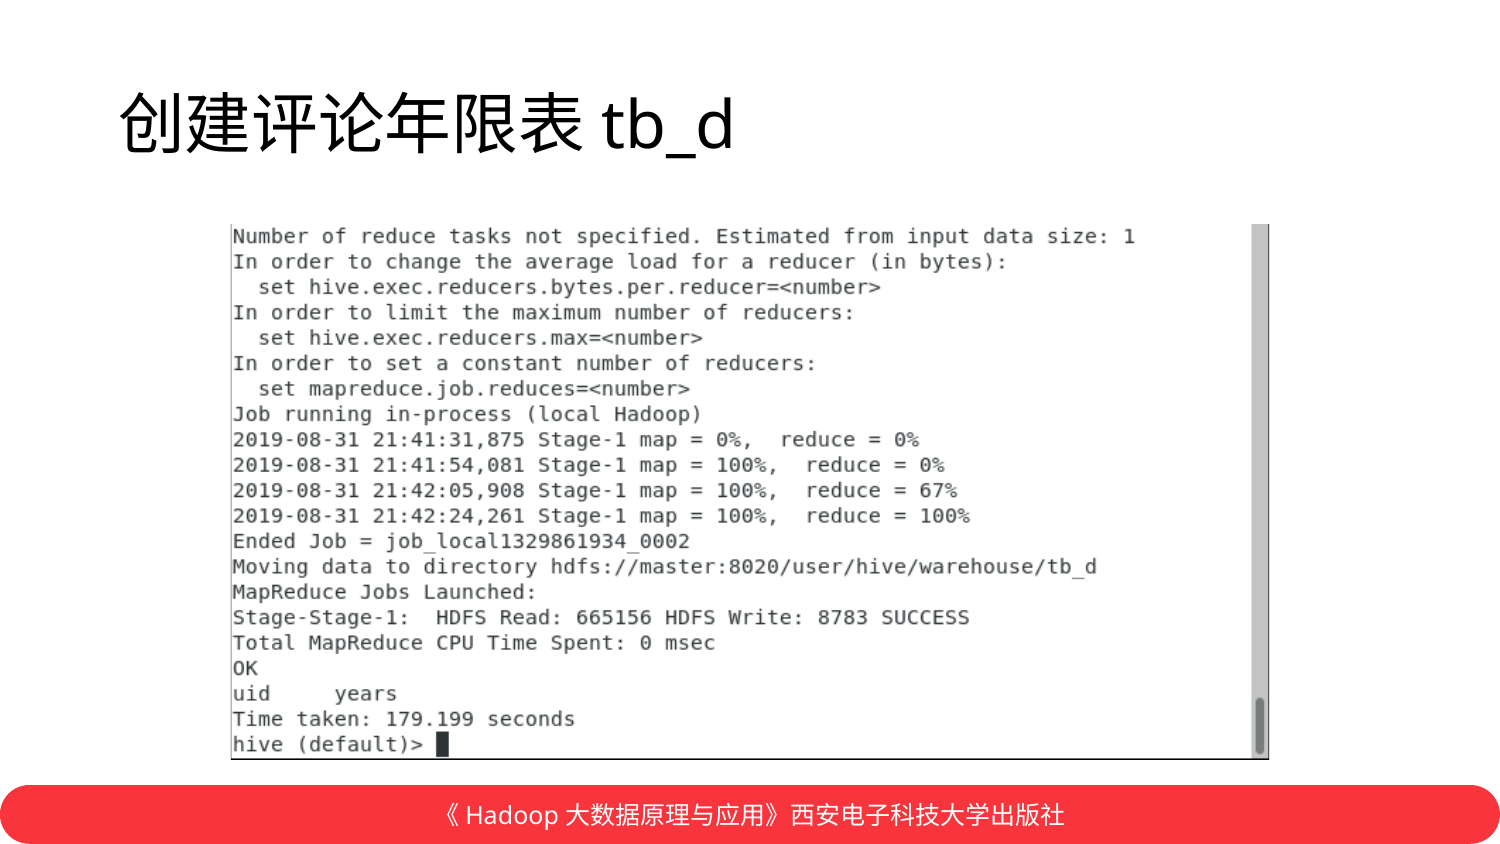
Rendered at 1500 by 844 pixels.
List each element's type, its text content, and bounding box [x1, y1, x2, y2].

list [230, 224, 1270, 760]
title 创建评论年限表tb_d [103, 44, 1397, 208]
